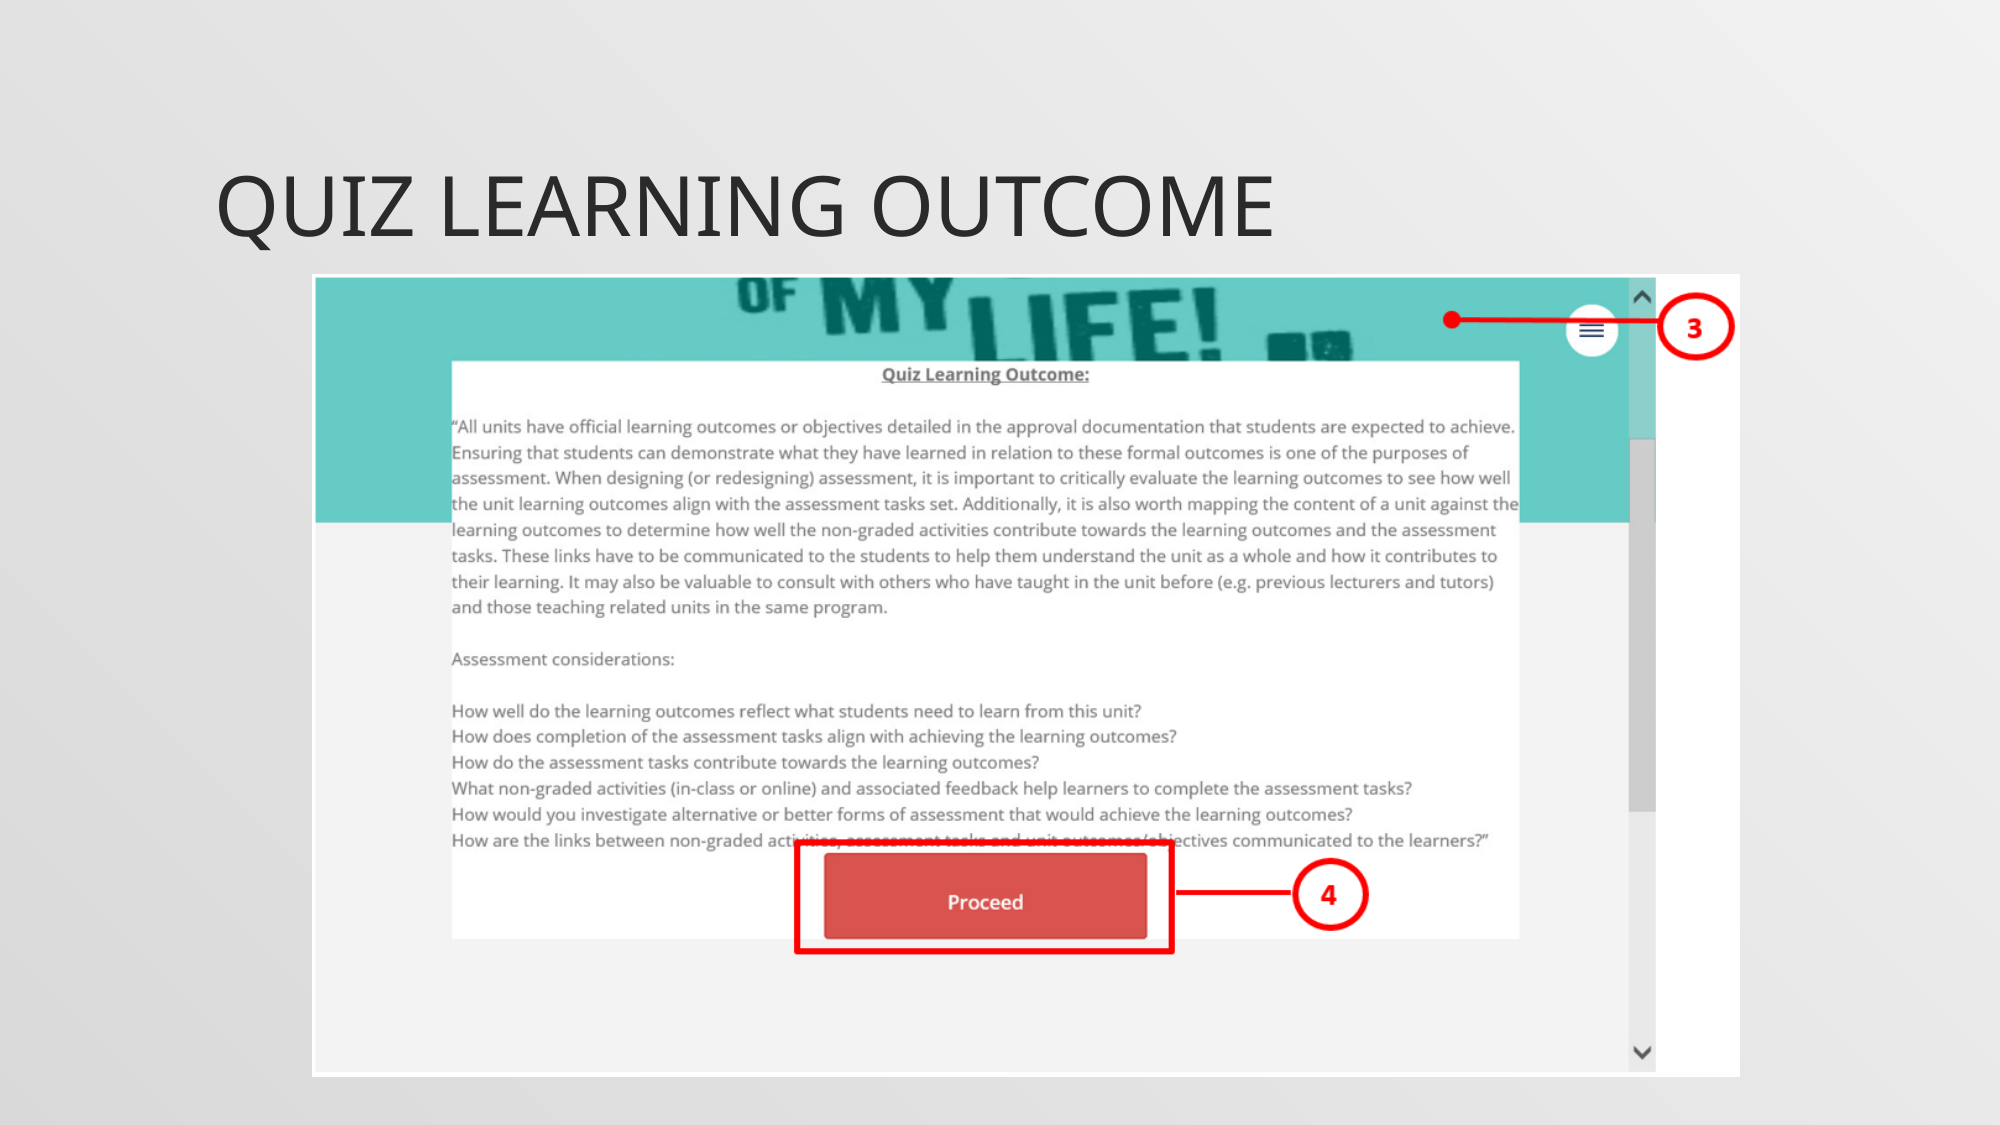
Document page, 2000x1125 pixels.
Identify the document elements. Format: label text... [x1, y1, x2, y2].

title Quiz learning outcome [199, 45, 1800, 263]
picture [312, 274, 1740, 1078]
